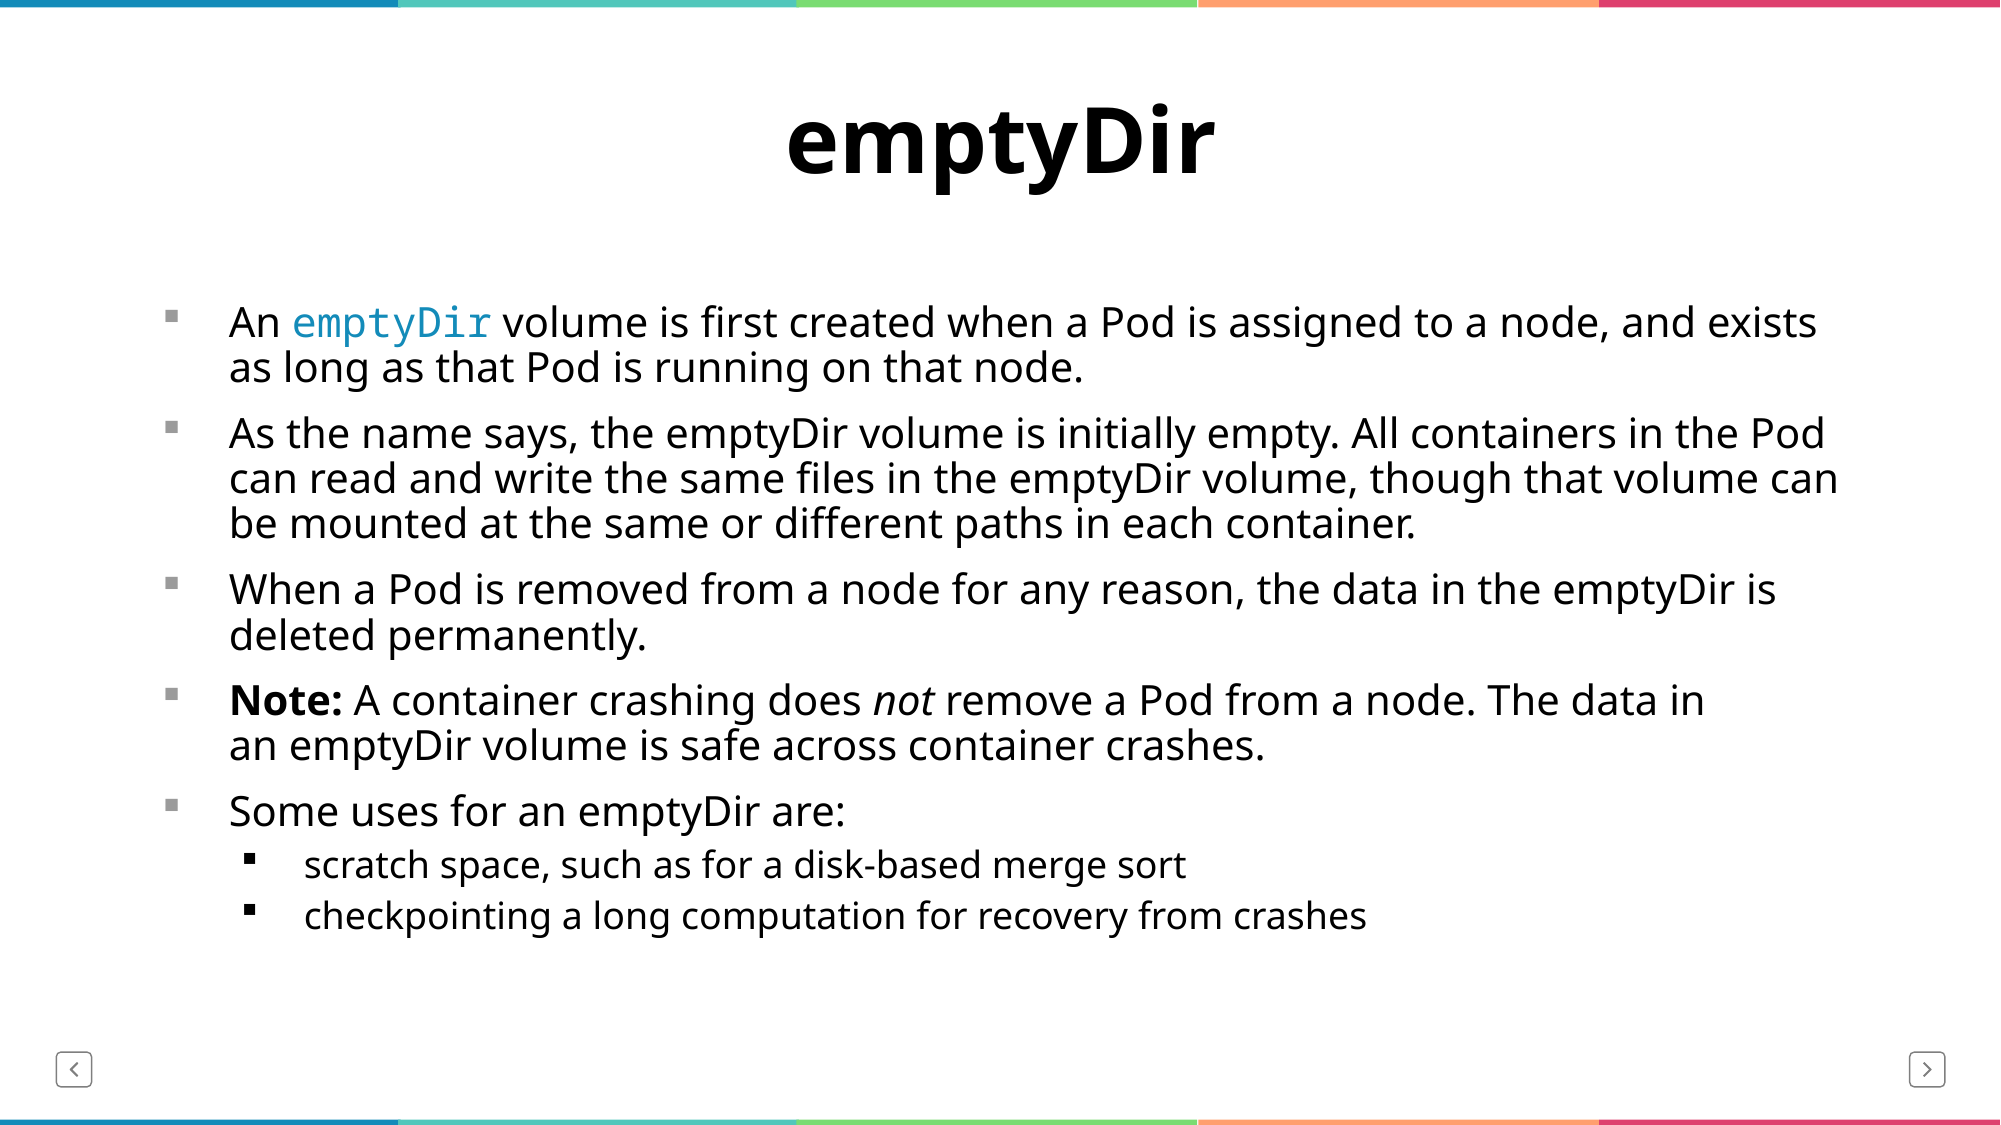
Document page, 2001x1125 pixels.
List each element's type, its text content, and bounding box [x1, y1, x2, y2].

title emptyDir [138, 68, 1864, 219]
list An emptyDir volume is first created when a Pod is assigned to a node, and exists as long as that Pod is running on that node. As the name says, the emptyDir volume is initially empty. All containers in the Pod can read and write the same files in the emptyDir volume, though that volume can be mounted at the same or different paths in each container. When a Pod is removed from a node for any reason, the data in the emptyDir is deleted permanently. Note: A container crashing does not remove a Pod from a node. The data in an emptyDir volume is safe across container crashes. Some uses for an emptyDir are: scratch space, such as for a disk-based merge sort checkpointing a long computation for recovery from crashes [138, 294, 1864, 965]
